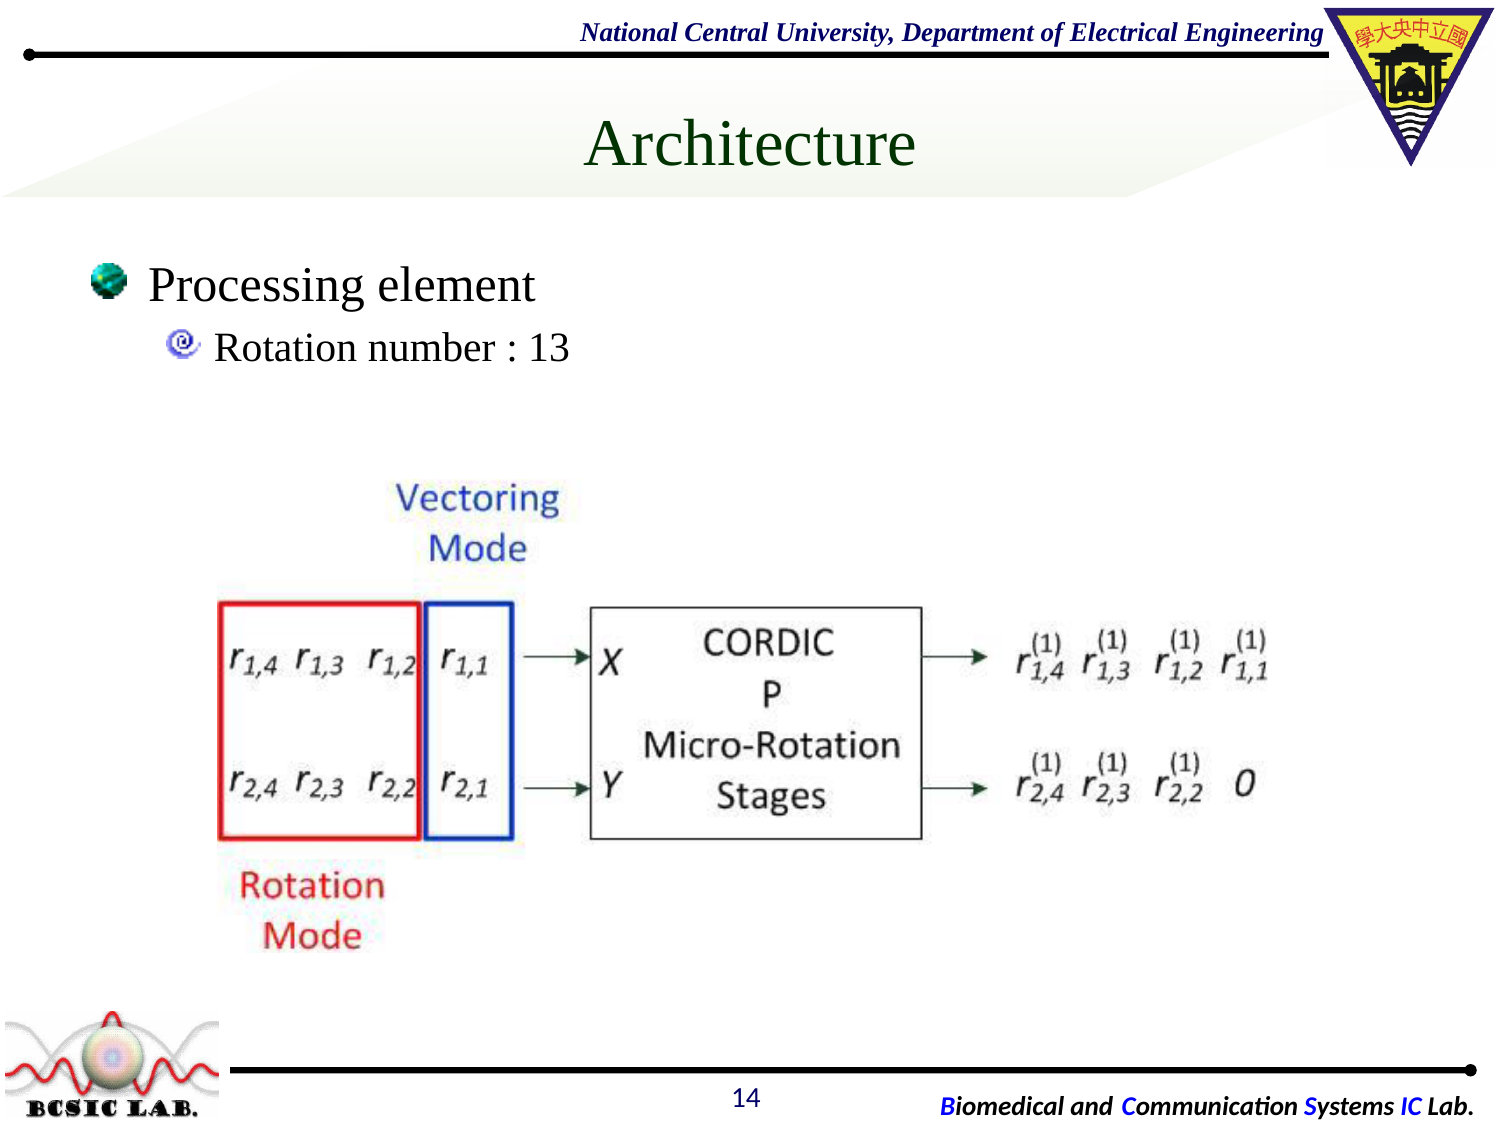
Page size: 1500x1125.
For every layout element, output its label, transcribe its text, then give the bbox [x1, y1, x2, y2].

picture [5, 1011, 219, 1118]
slide_number 14 [572, 1070, 776, 1125]
picture [166, 329, 201, 359]
picture [1323, 7, 1495, 167]
picture [213, 479, 1270, 953]
title Architecture [76, 45, 1425, 233]
picture [91, 263, 127, 299]
list Processing element Rotation number : 13 [76, 243, 1427, 1024]
